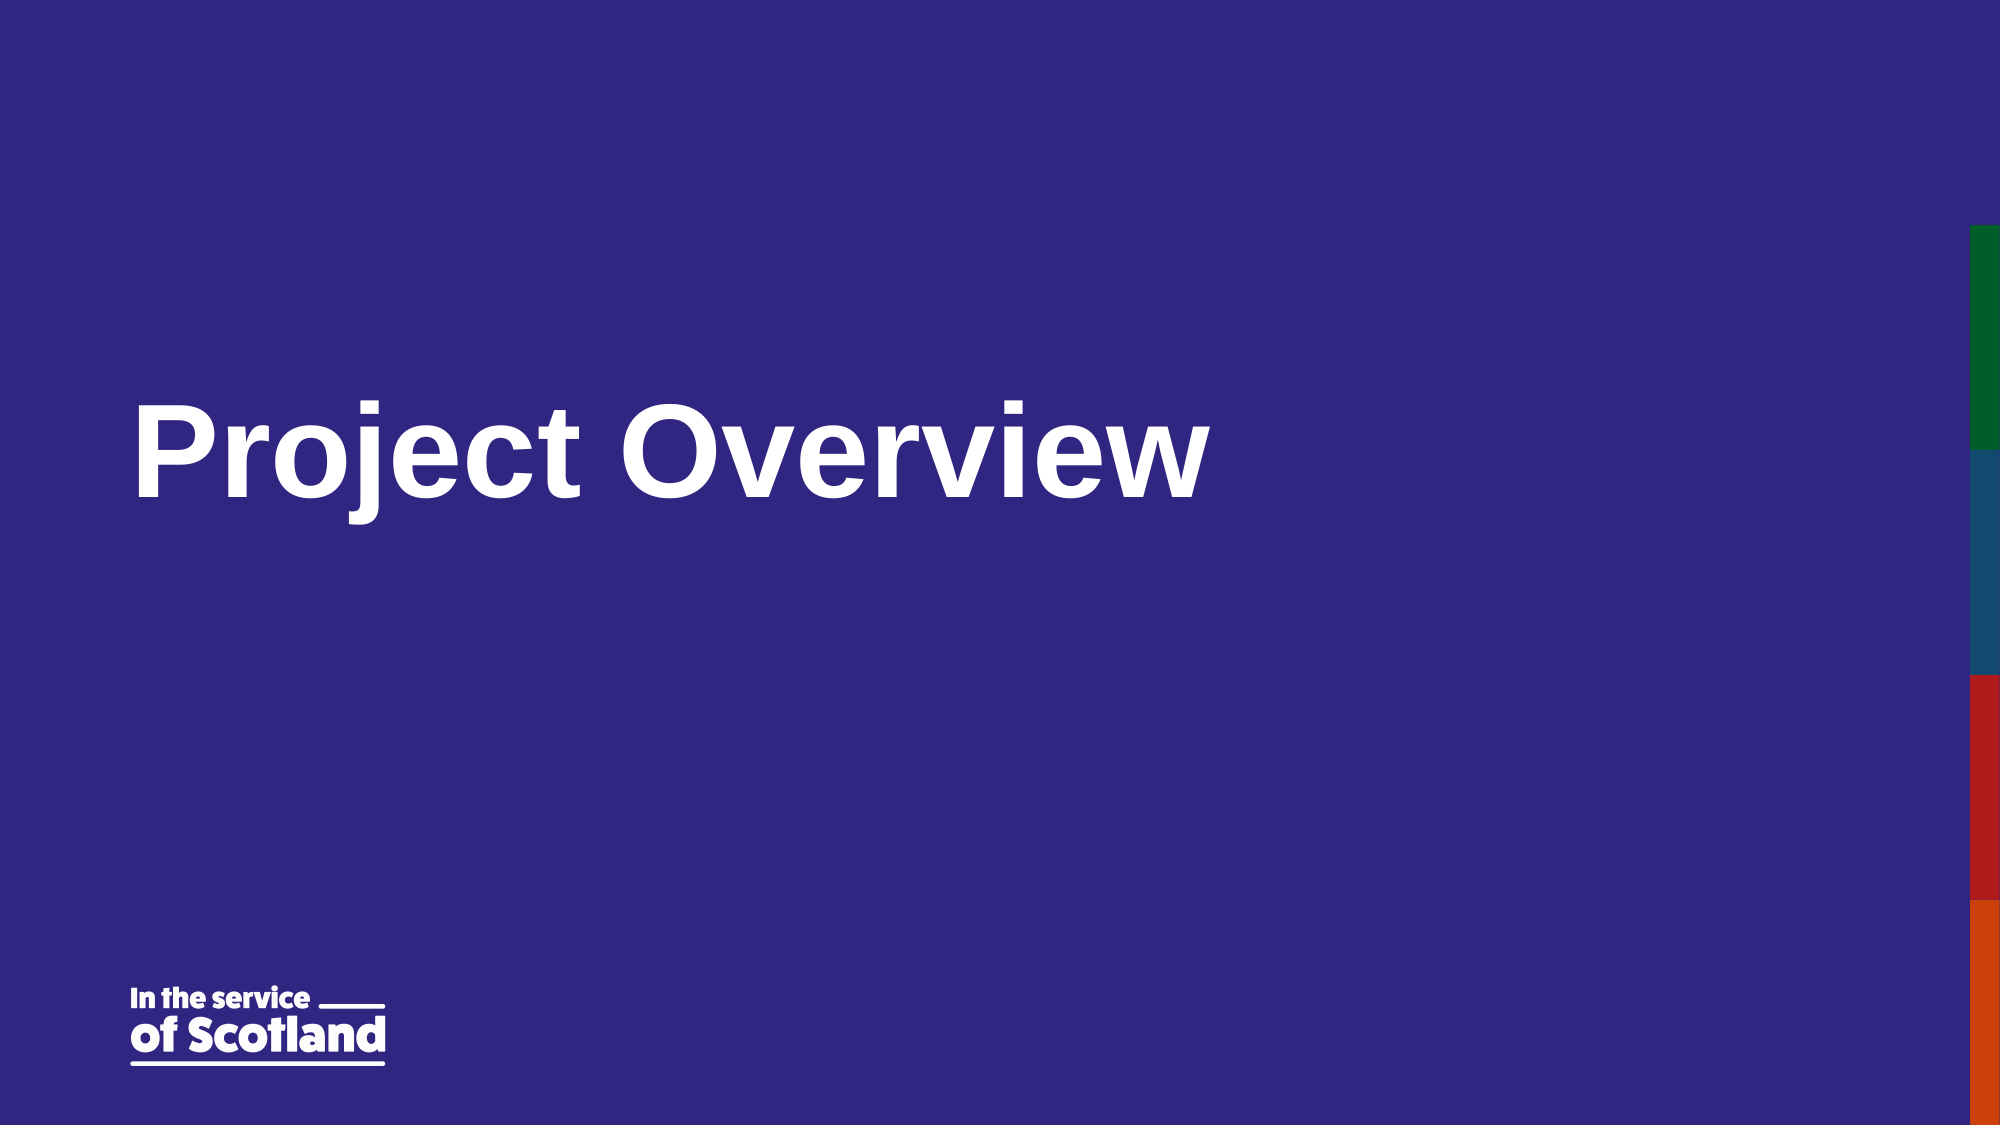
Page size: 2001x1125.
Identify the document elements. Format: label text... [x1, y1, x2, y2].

picture [130, 983, 387, 1066]
title Project Overview [130, 395, 1870, 589]
